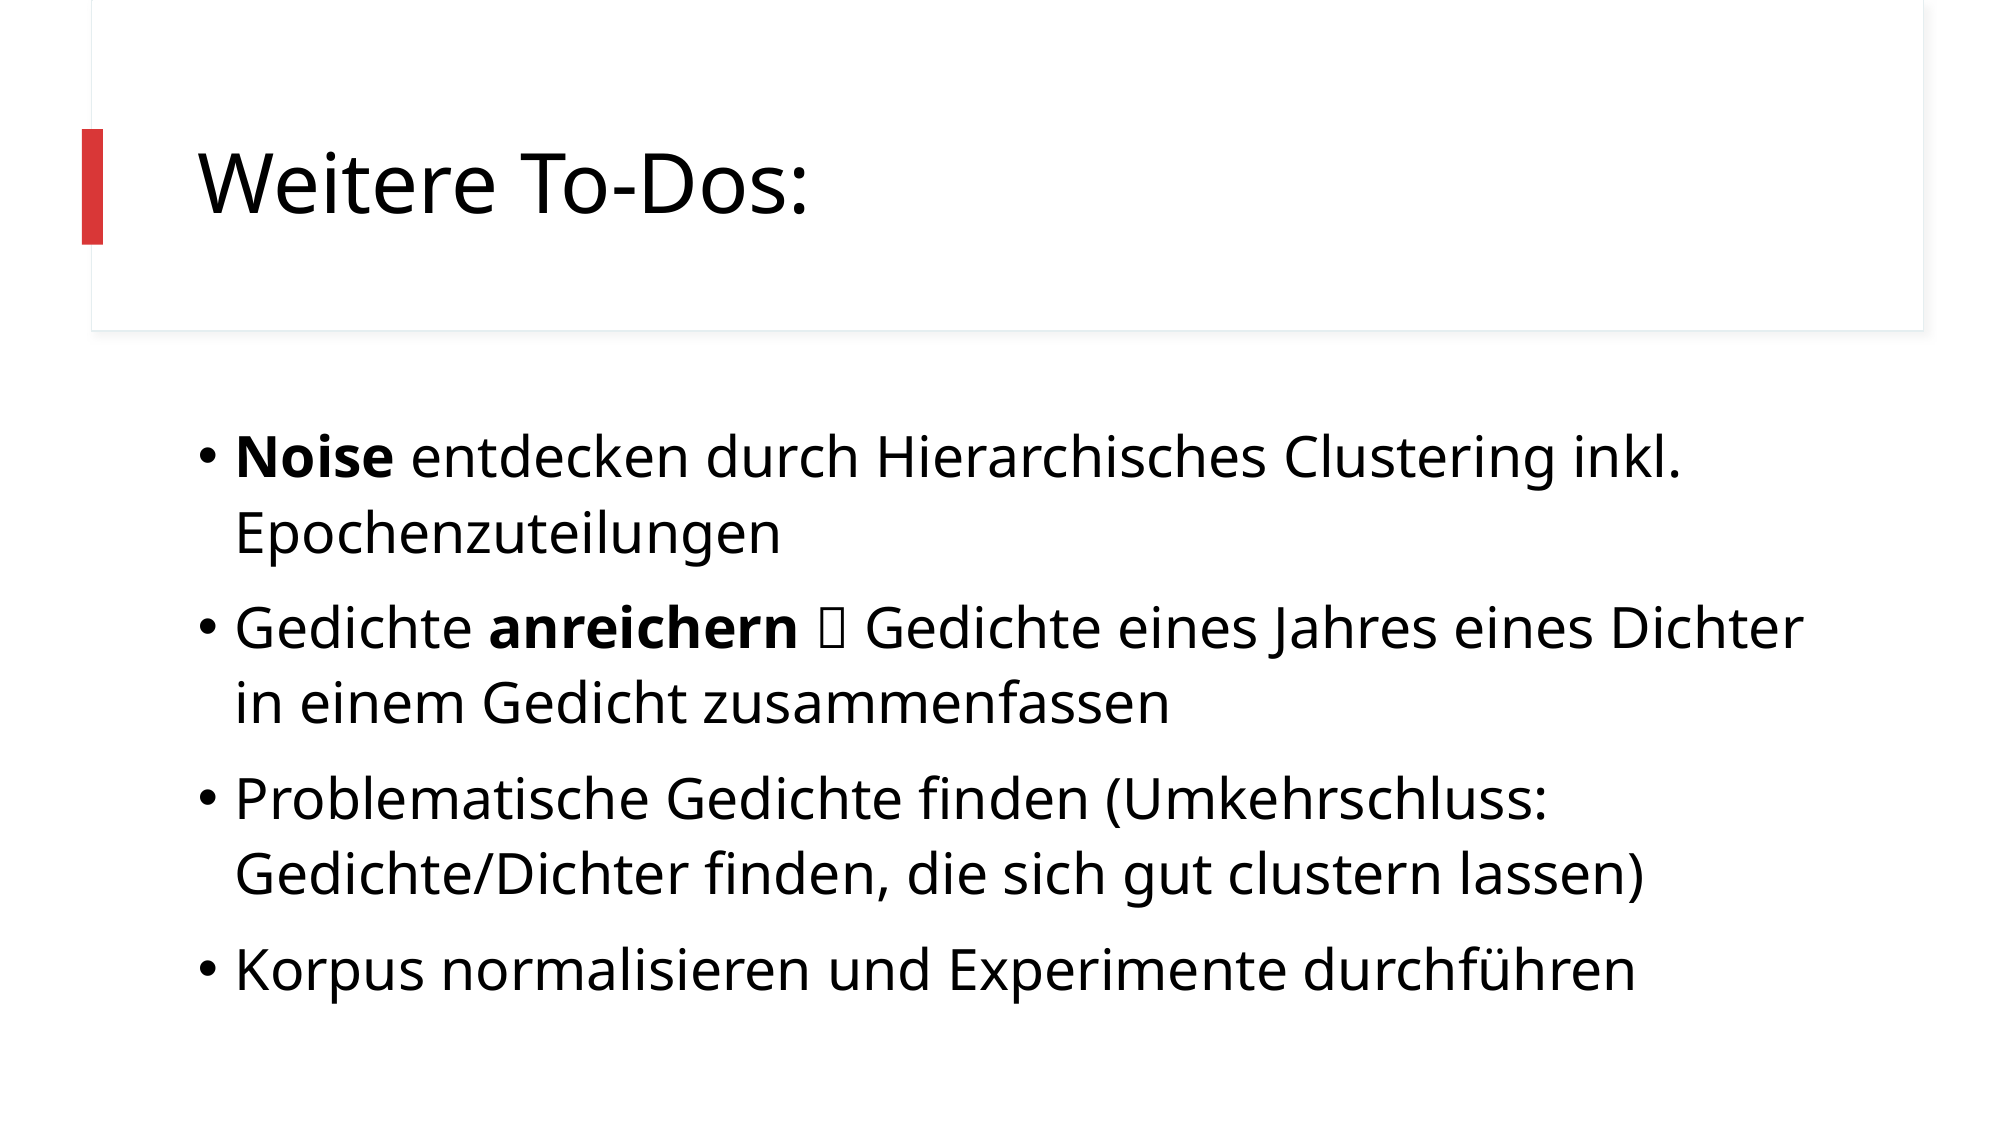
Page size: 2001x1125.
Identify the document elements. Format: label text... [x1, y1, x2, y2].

title Weitere To-Dos: [183, 90, 1851, 284]
list Noise entdecken durch Hierarchisches Clustering inkl. Epochenzuteilungen Gedichte anreichern  Gedichte eines Jahres eines Dichter in einem Gedicht zusammenfassen Problematische Gedichte finden (Umkehrschluss: Gedichte/Dichter finden, die sich gut clustern lassen) Korpus normalisieren und Experimente durchführen [183, 406, 1851, 1013]
